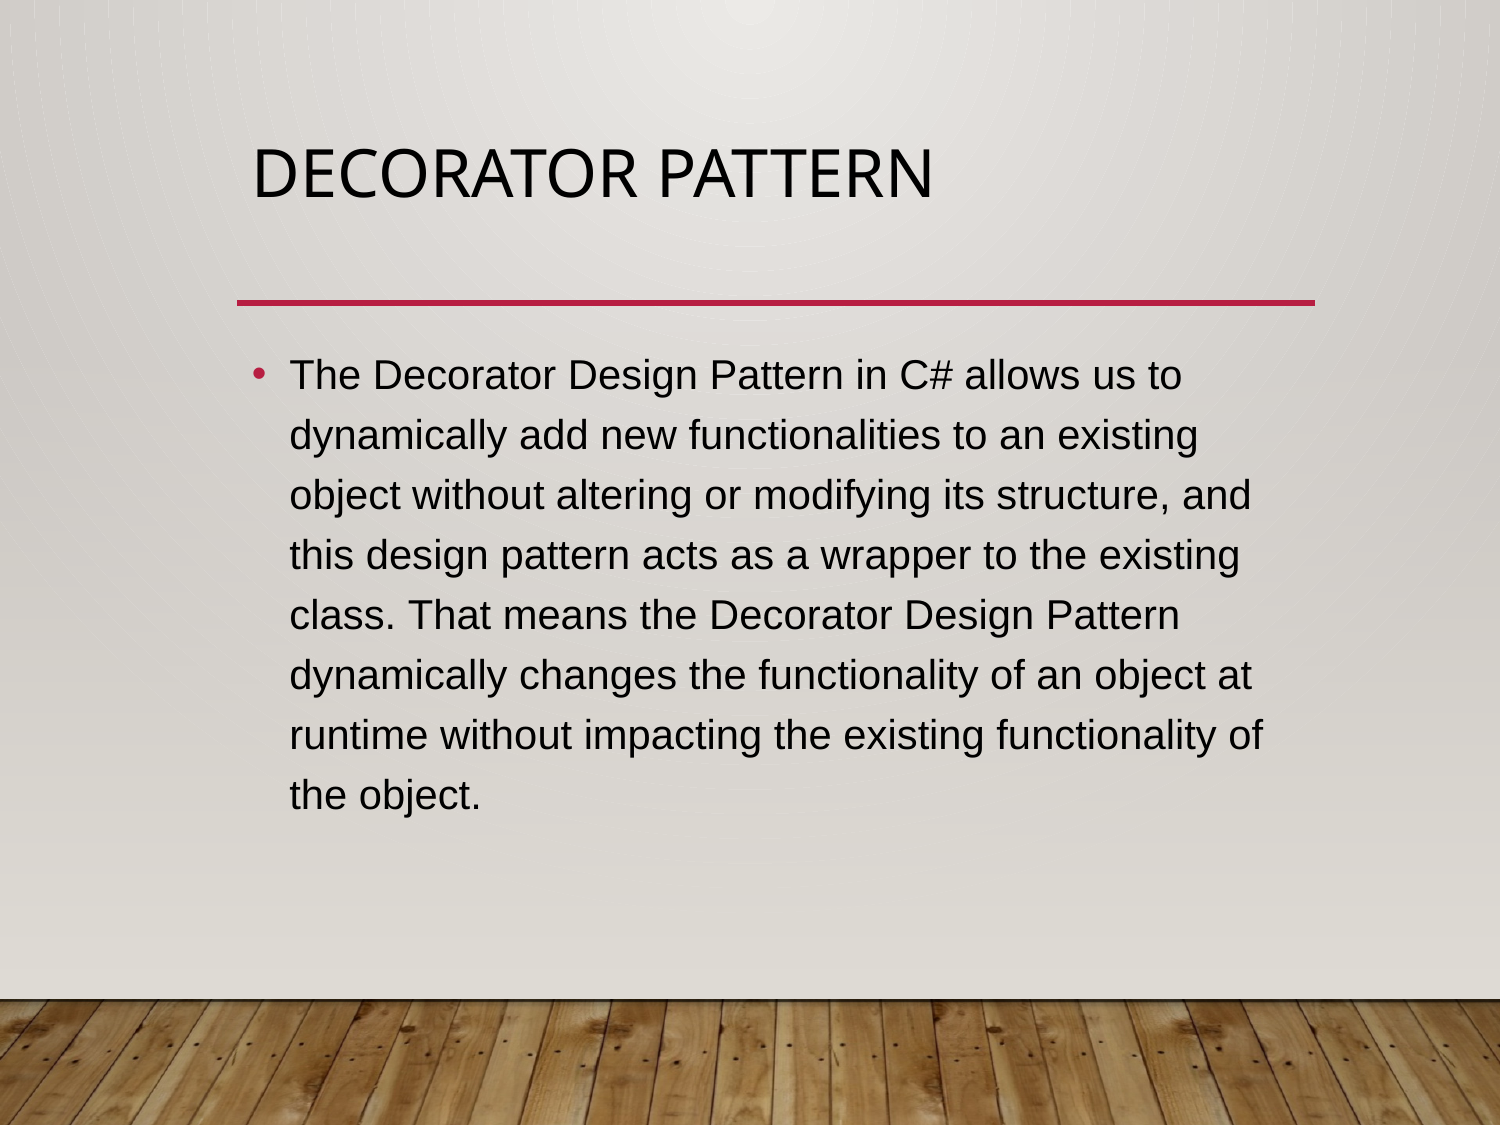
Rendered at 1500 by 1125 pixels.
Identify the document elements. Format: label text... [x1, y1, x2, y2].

title Decorator Pattern [236, 131, 1315, 305]
list The Decorator Design Pattern in C# allows us to dynamically add new functionalities to an existing object without altering or modifying its structure, and this design pattern acts as a wrapper to the existing class. That means the Decorator Design Pattern dynamically changes the functionality of an object at runtime without impacting the existing functionality of the object. [236, 330, 1315, 897]
picture [0, 999, 1500, 1125]
